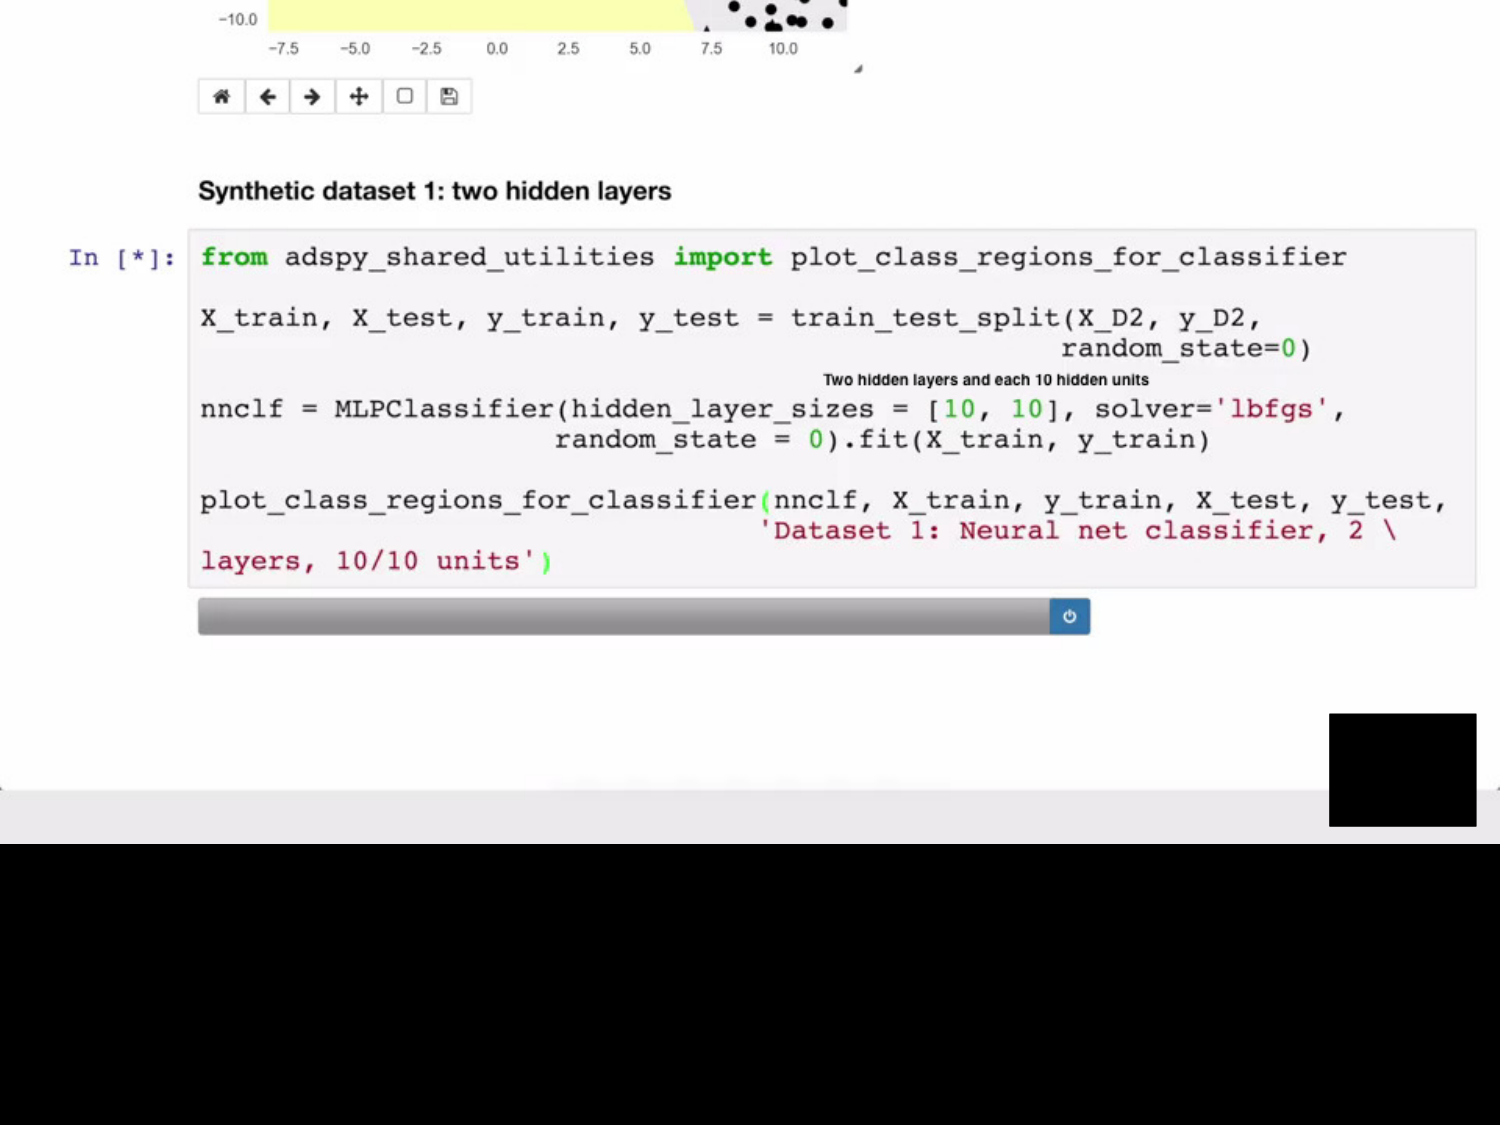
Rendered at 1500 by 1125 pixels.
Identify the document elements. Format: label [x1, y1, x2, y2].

picture [0, 0, 1500, 844]
